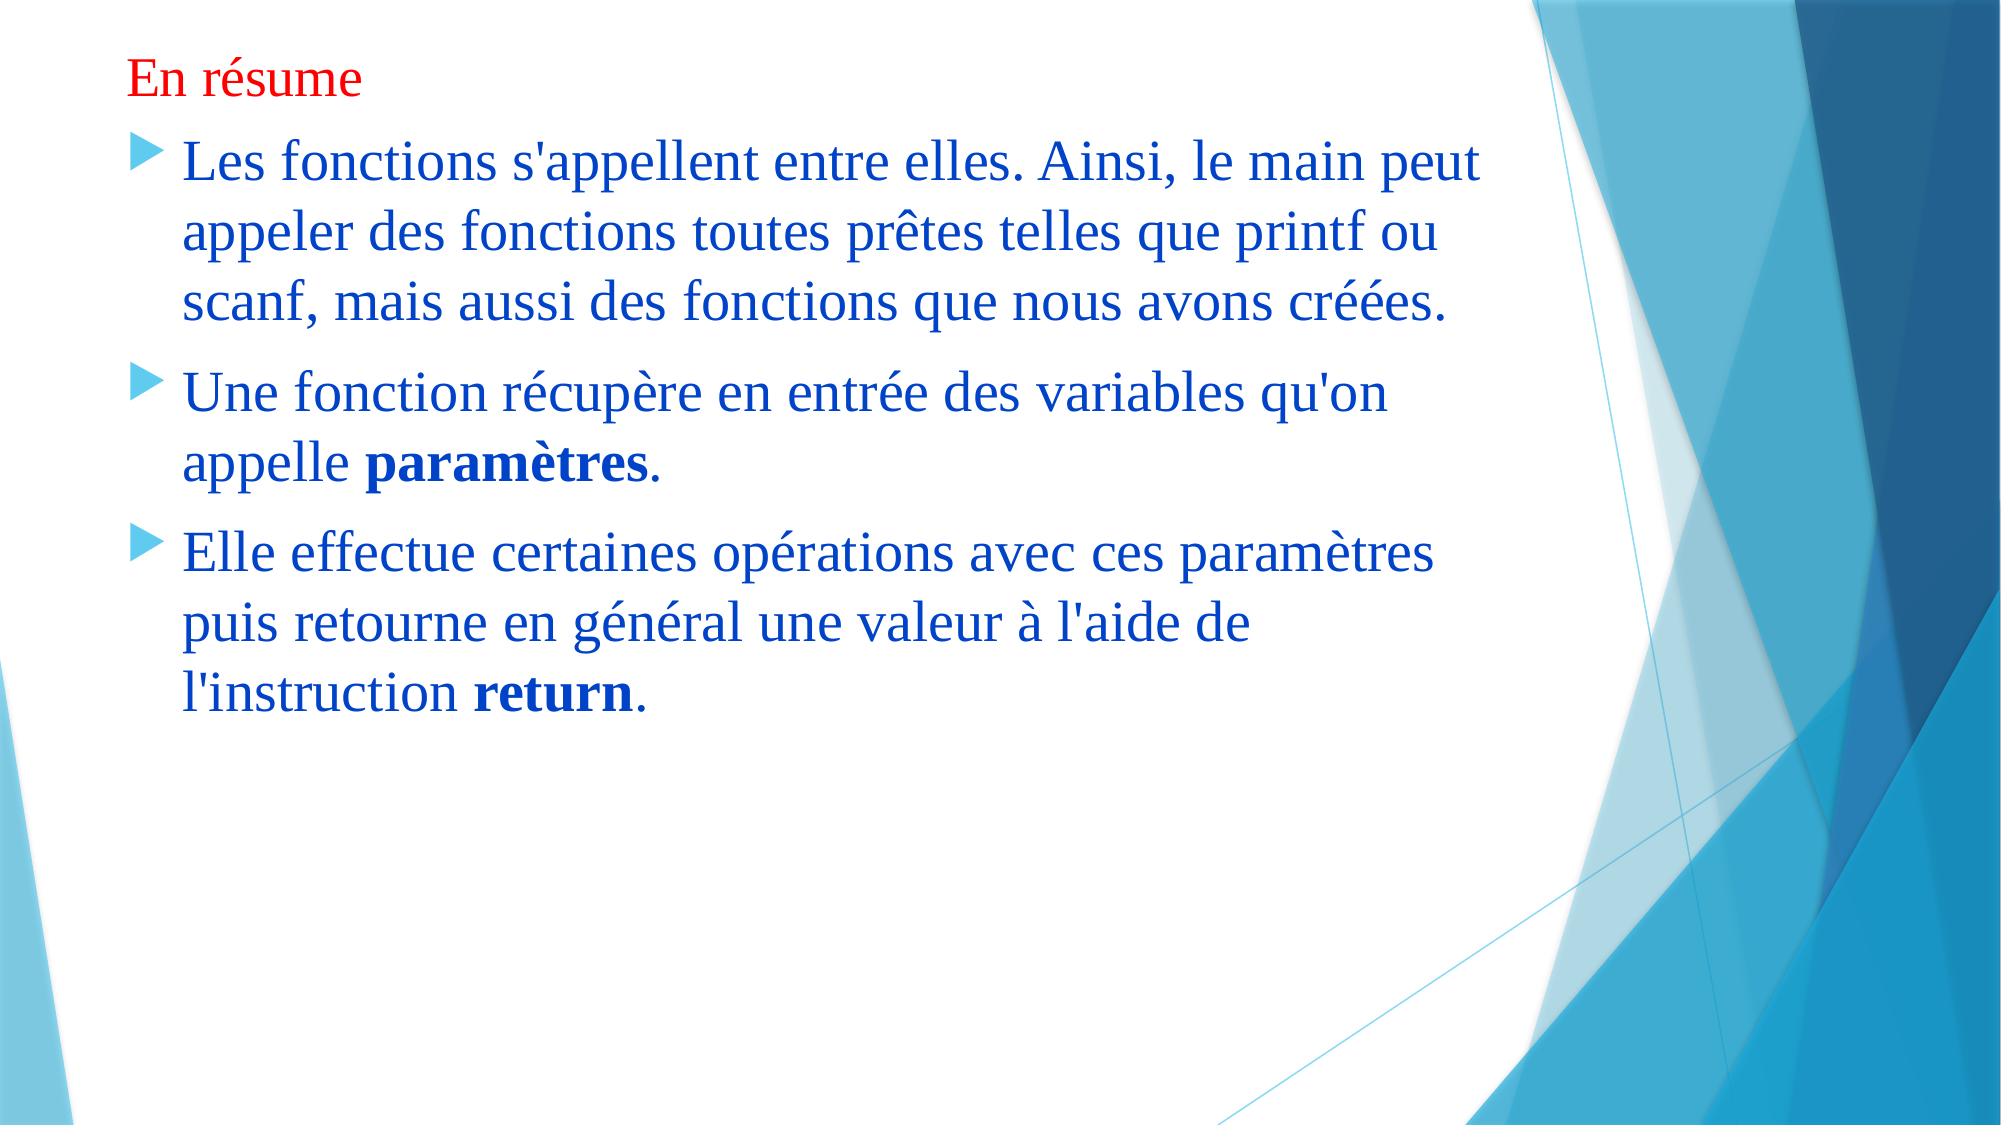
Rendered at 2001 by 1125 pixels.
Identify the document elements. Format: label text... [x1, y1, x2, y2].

list Les fonctions s'appellent entre elles. Ainsi, le main peut appeler des fonctions toutes prêtes telles que printf ou scanf, mais aussi des fonctions que nous avons créées. Une fonction récupère en entrée des variables qu'on appelle paramètres. Elle effectue certaines opérations avec ces paramètres puis retourne en général une valeur à l'aide de l'instruction return. [111, 115, 1522, 991]
title En résume [111, 33, 1522, 115]
